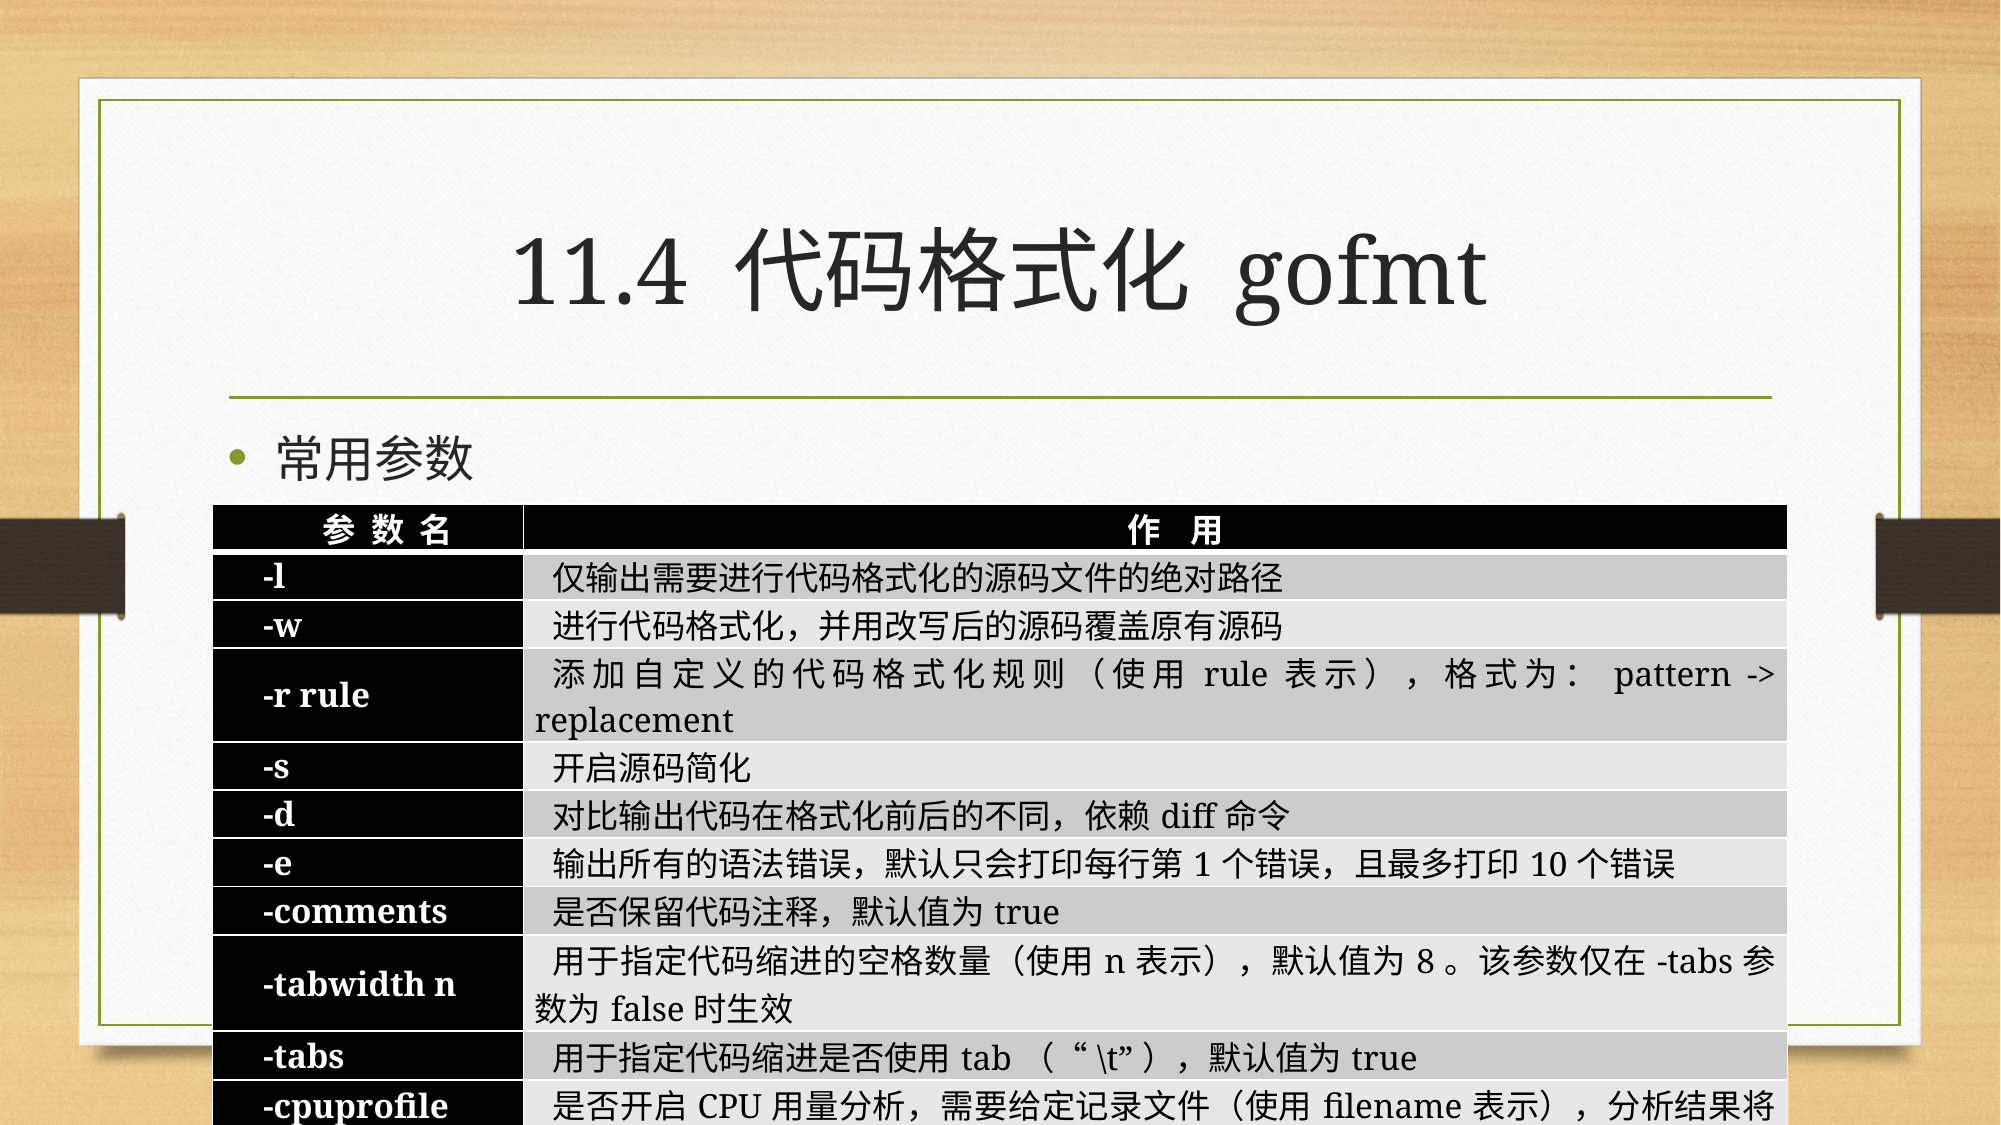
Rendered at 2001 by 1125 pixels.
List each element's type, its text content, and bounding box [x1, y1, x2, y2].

table_cell -comments [213, 887, 523, 934]
table_cell -l [213, 555, 523, 599]
table_header 作 用 [524, 505, 1787, 549]
table_cell 添加自定义的代码格式化规则（使用rule表示），格式为：pattern -> replacement [524, 649, 1787, 741]
table_cell 进行代码格式化，并用改写后的源码覆盖原有源码 [524, 601, 1787, 647]
table_cell 是否保留代码注释，默认值为true [524, 887, 1787, 934]
table_cell 是否开启CPU用量分析，需要给定记录文件（使用filename表示），分析结果将保存在这个文件中 [524, 1081, 1787, 1125]
table_cell -e [213, 839, 523, 886]
table_cell -cpuprofile filename [213, 1081, 523, 1125]
table_cell -d [213, 791, 523, 837]
table_cell 用于指定代码缩进的空格数量（使用n表示），默认值为8。该参数仅在-tabs参数为false时生效 [524, 936, 1787, 1030]
list 常用参数 [212, 419, 1788, 503]
table_cell -s [213, 743, 523, 789]
table_cell 开启源码简化 [524, 743, 1787, 789]
title 11.4 代码格式化 gofmt [212, 161, 1788, 375]
table_cell 仅输出需要进行代码格式化的源码文件的绝对路径 [524, 555, 1787, 599]
picture [0, 0, 2001, 1125]
table_cell 对比输出代码在格式化前后的不同，依赖diff命令 [524, 791, 1787, 837]
table_cell -r rule [213, 649, 523, 741]
table_cell -w [213, 601, 523, 647]
table_cell -tabwidth n [213, 936, 523, 1030]
table_header 参 数 名 [213, 505, 523, 549]
table_cell 用于指定代码缩进是否使用tab（“\t”），默认值为true [524, 1032, 1787, 1079]
table_cell 输出所有的语法错误，默认只会打印每行第1个错误，且最多打印10个错误 [524, 839, 1787, 886]
table_cell -tabs [213, 1032, 523, 1079]
